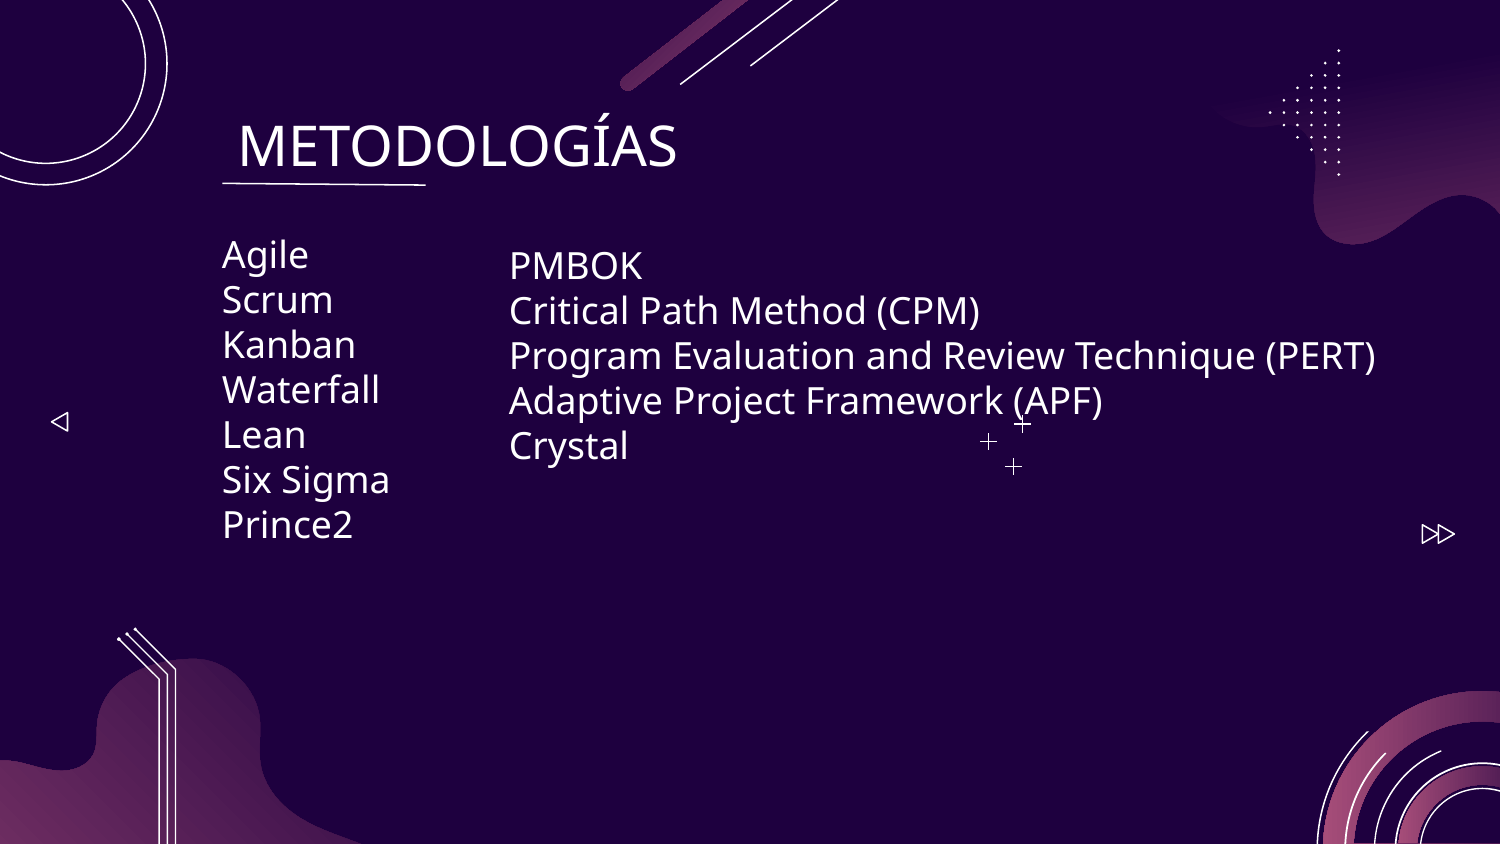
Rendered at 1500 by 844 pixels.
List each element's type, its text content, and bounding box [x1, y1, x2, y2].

text_box PMBOK Critical Path Method (CPM) Program Evaluation and Review Technique (PERT) Adaptive Project Framework (APF) Crystal [493, 226, 1456, 482]
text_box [979, 414, 1032, 476]
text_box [1268, 48, 1341, 177]
title METODOLOGÍAS [222, 95, 1269, 184]
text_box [116, 627, 177, 844]
subtitle Agile Scrum Kanban Waterfall Lean Six Sigma Prince2 [206, 216, 570, 571]
